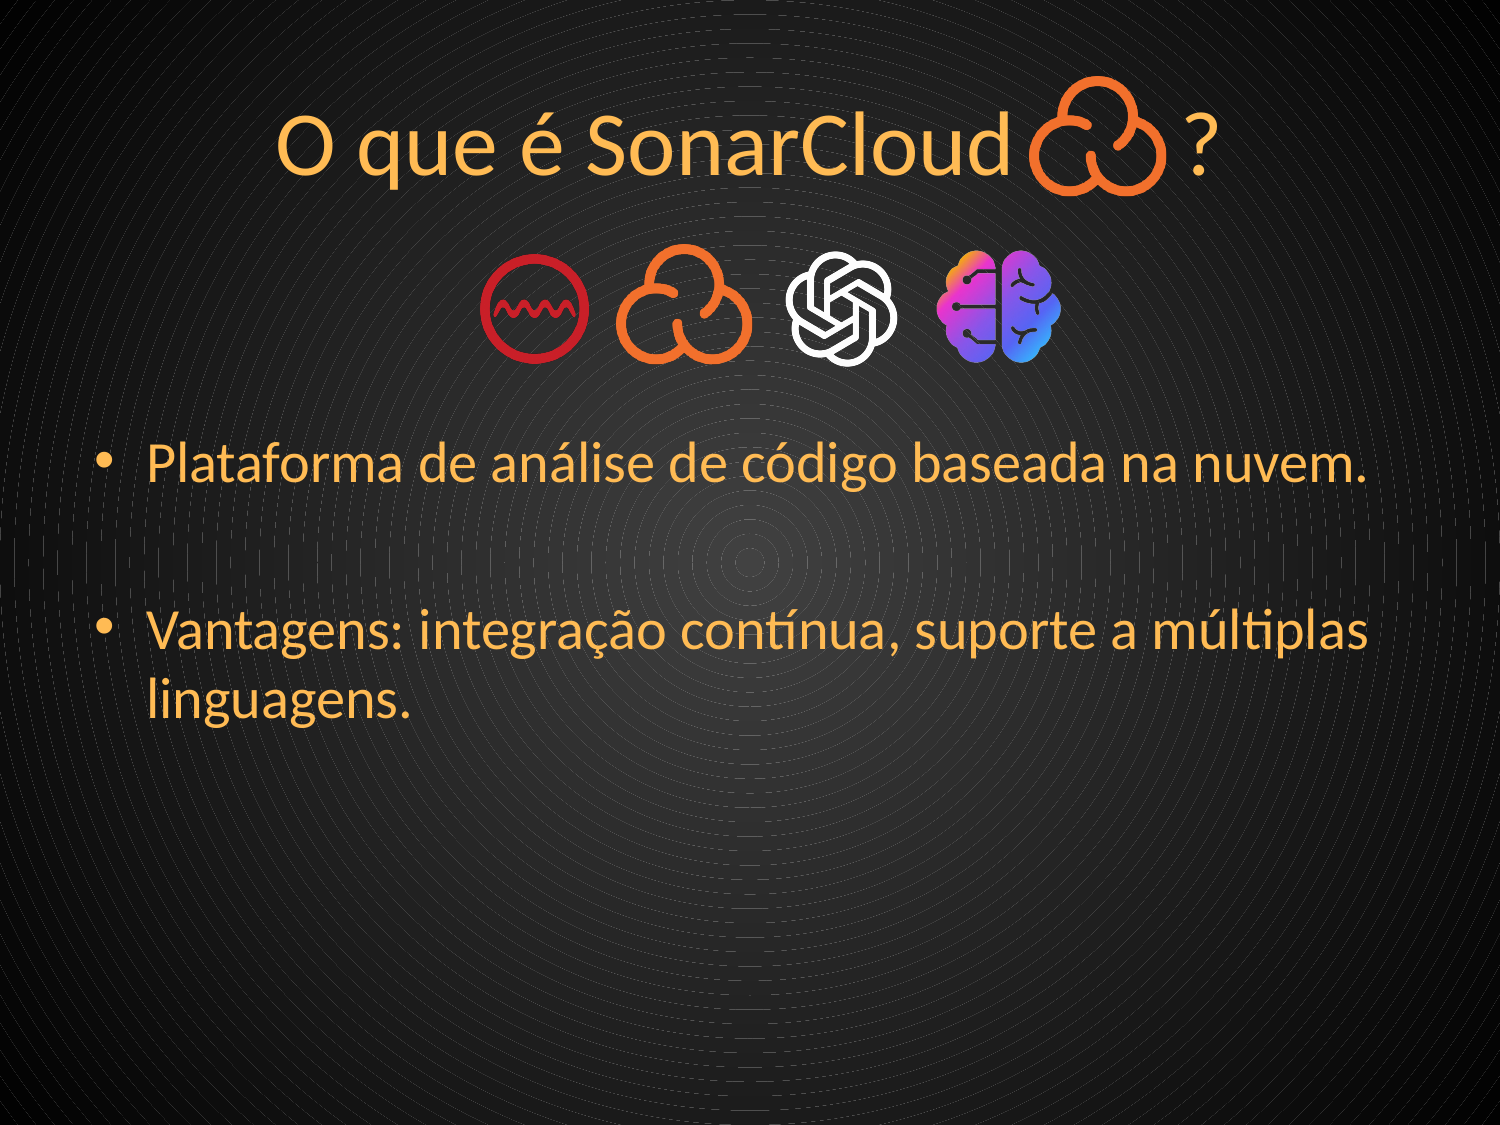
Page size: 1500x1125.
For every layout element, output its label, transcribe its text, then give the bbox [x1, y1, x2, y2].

picture [765, 232, 917, 386]
title O que é SonarCloud ? [75, 45, 1425, 233]
picture [427, 232, 759, 381]
picture [924, 232, 1073, 381]
picture [1023, 64, 1172, 213]
list Plataforma de análise de código baseada na nuvem. Vantagens: integração contínua, suporte a múltiplas linguagens. [75, 323, 1425, 1066]
